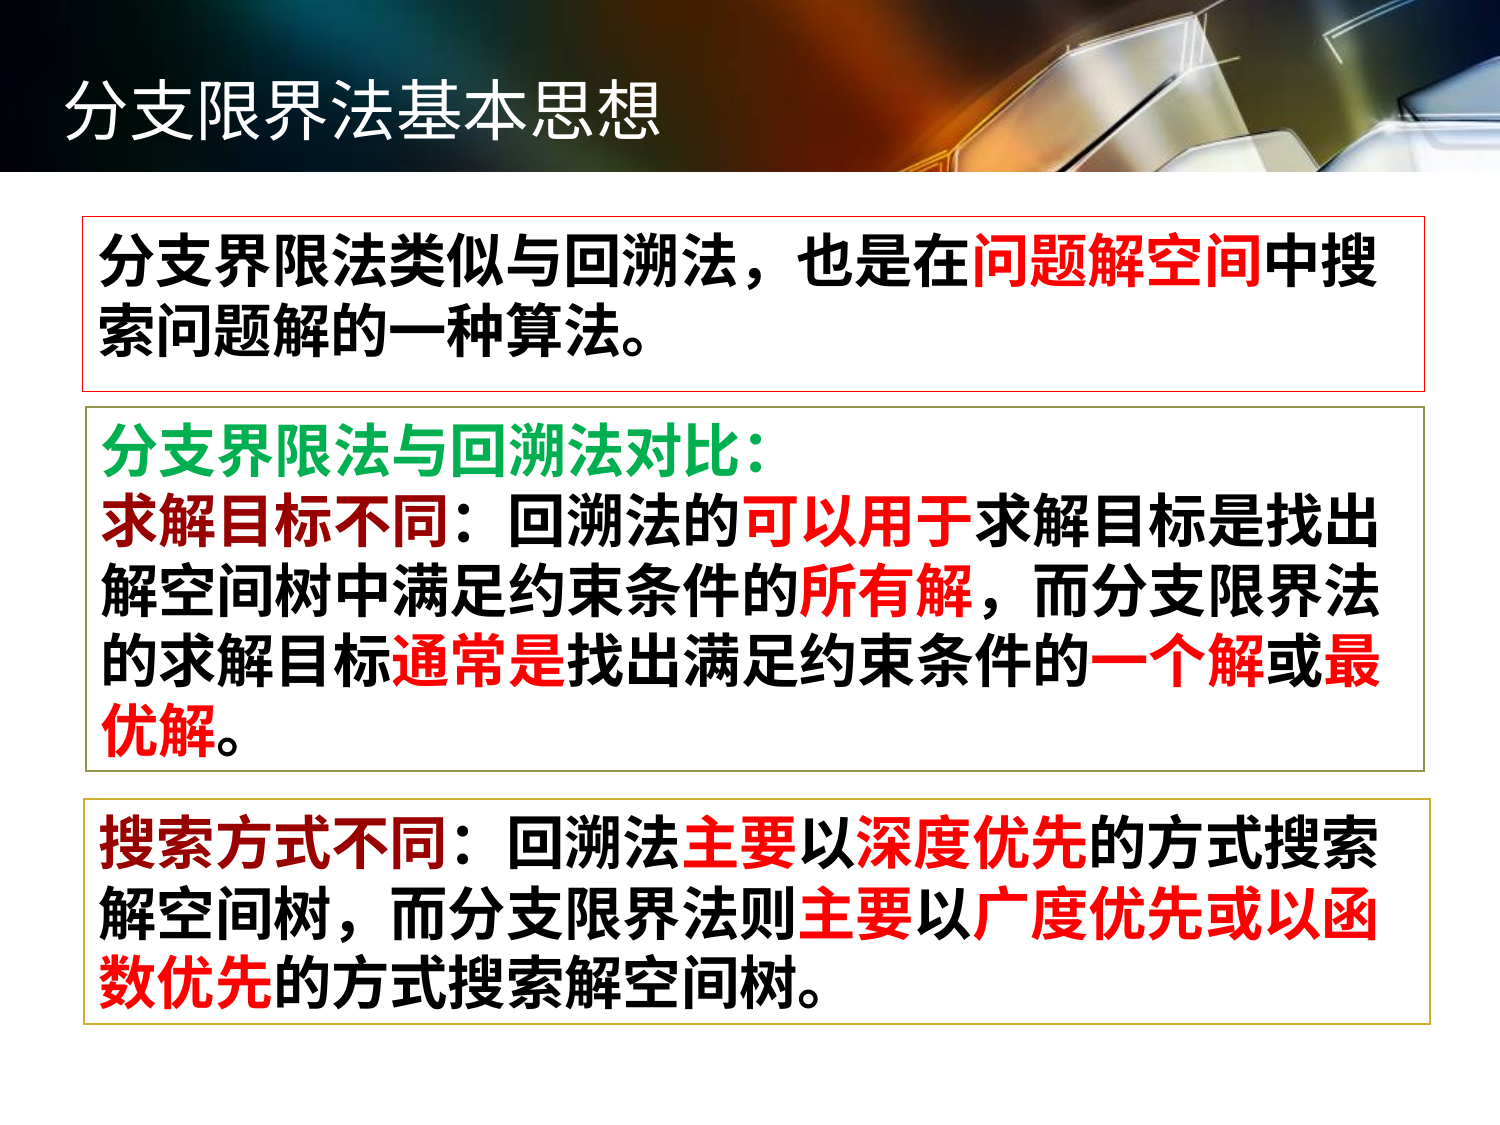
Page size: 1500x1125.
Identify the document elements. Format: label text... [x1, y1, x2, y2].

text_box 搜索方式不同：回溯法主要以深度优先的方式搜索解空间树，而分支限界法则主要以广度优先或以函数优先的方式搜索解空间树。 [83, 798, 1431, 1025]
list 分支界限法类似与回溯法，也是在问题解空间中搜索问题解的一种算法。 [82, 216, 1425, 392]
picture [0, 0, 1500, 172]
picture [282, 35, 289, 46]
text_box 分支界限法与回溯法对比： 求解目标不同：回溯法的可以用于求解目标是找出解空间树中满足约束条件的所有解，而分支限界法的求解目标通常是找出满足约束条件的一个解或最优解。 [85, 406, 1425, 772]
text_box 分支限界法基本思想 [47, 61, 732, 157]
